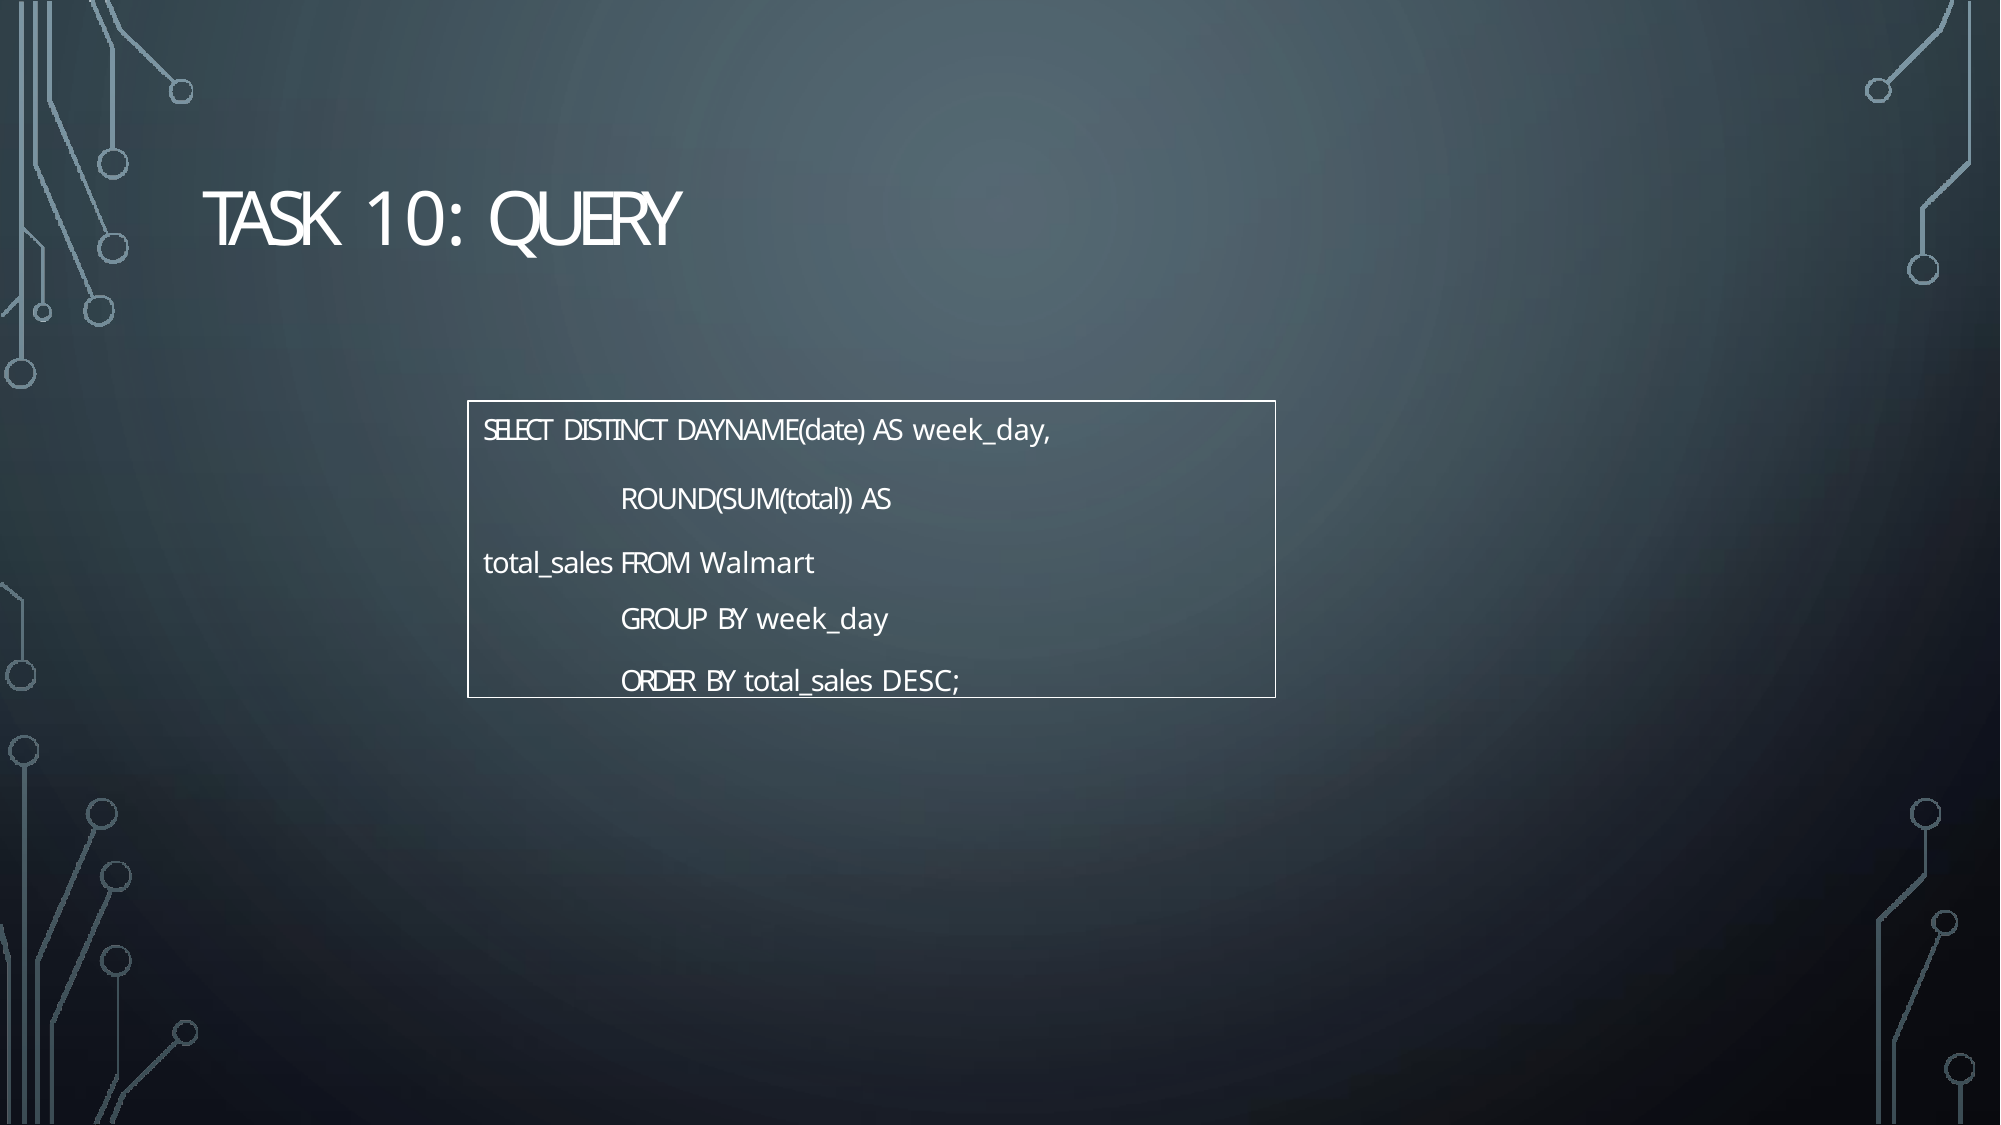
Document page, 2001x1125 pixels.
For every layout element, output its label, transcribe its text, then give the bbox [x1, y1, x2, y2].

picture [0, 0, 2000, 1125]
title TASK 10: QUERY [53, 31, 1947, 358]
text_box SELECT DISTINCT DAYNAME(date) AS week_day, ROUND(SUM(total)) AS total_sales FROM Walmart GROUP BY week_day ORDER BY total_sales DESC; [467, 400, 1276, 698]
